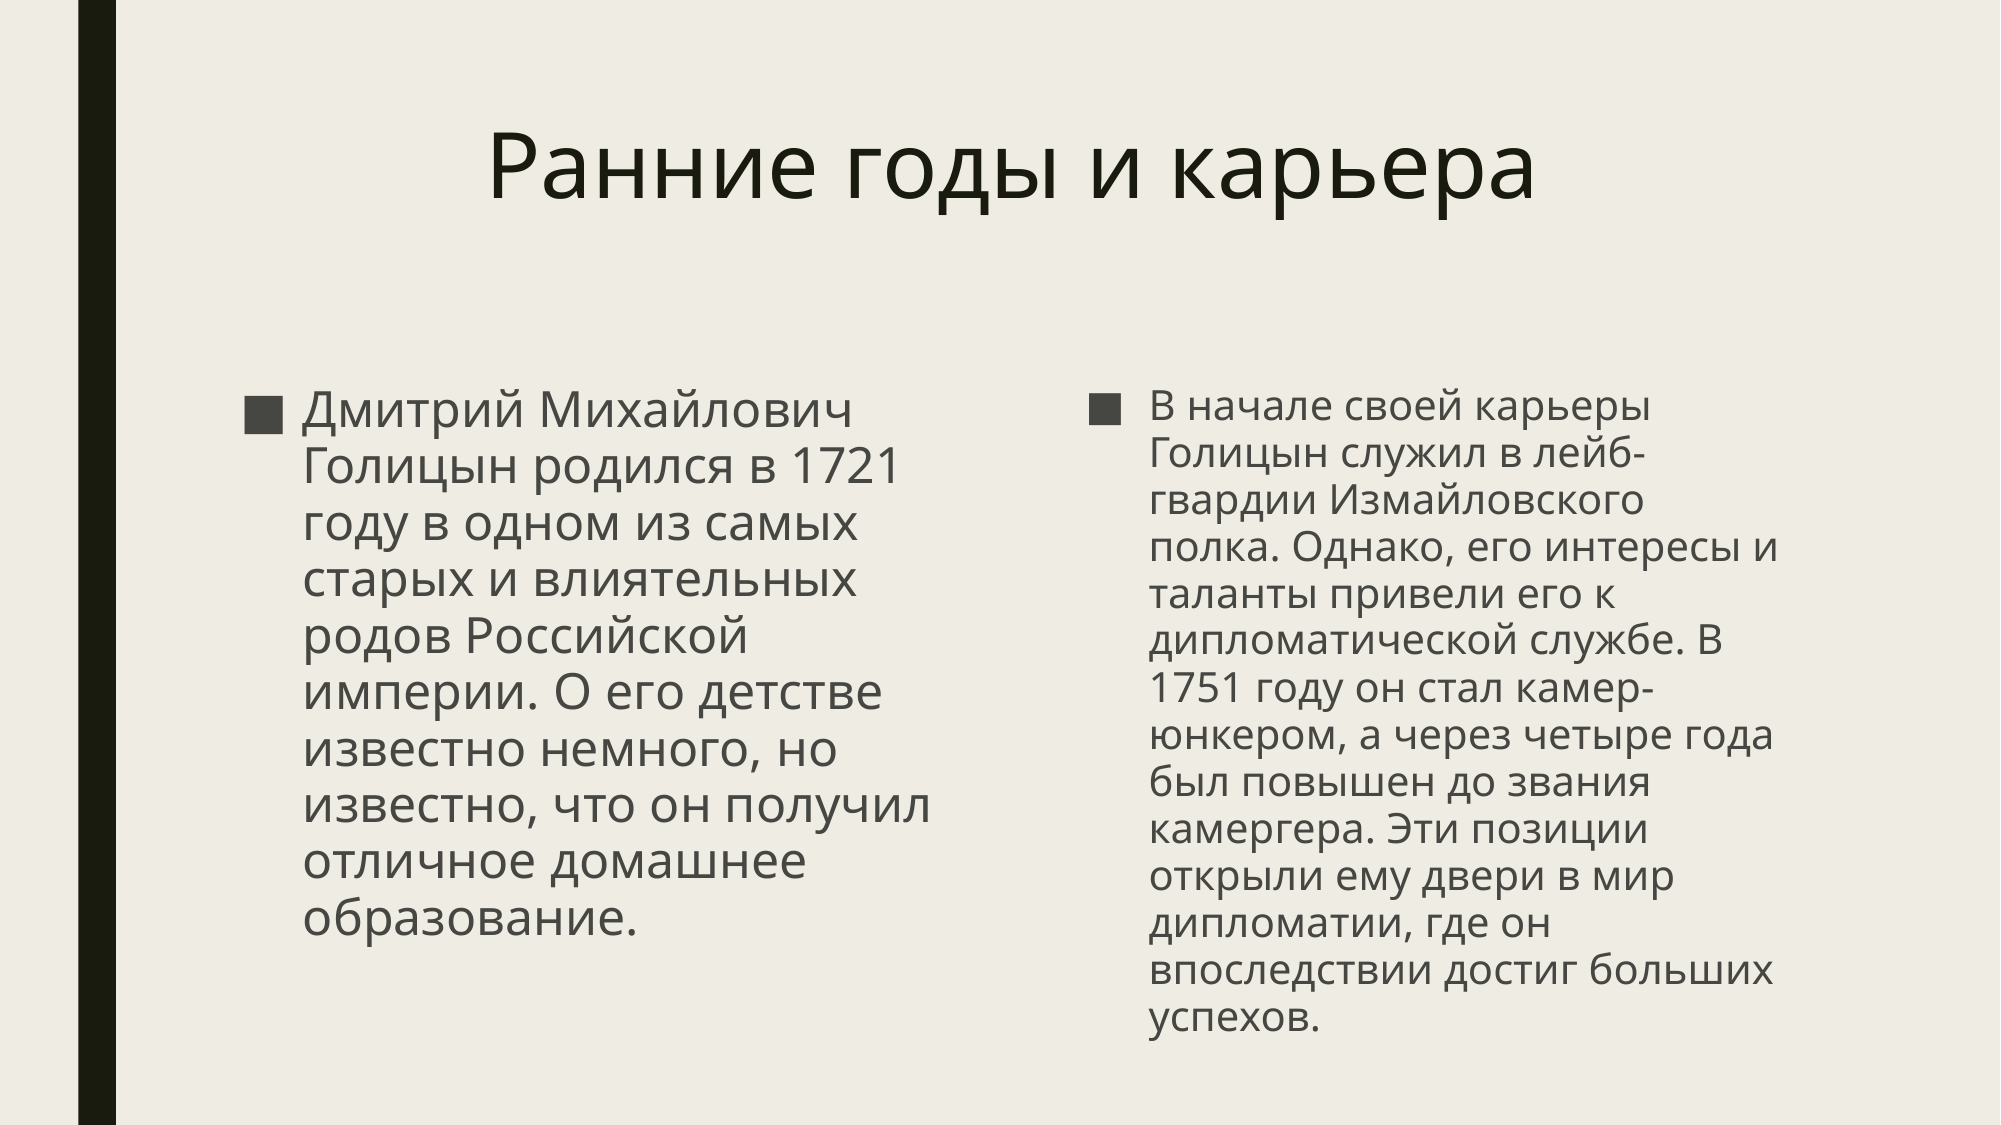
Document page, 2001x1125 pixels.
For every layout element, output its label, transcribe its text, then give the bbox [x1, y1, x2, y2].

list В начале своей карьеры Голицын служил в лейб-гвардии Измайловского полка. Однако, его интересы и таланты привели его к дипломатической службе. В 1751 году он стал камер-юнкером, а через четыре года был повышен до звания камергера. Эти позиции открыли ему двери в мир дипломатии, где он впоследствии достиг больших успехов. [1070, 375, 1801, 963]
list Дмитрий Михайлович Голицын родился в 1721 году в одном из самых старых и влиятельных родов Российской империи. О его детстве известно немного, но известно, что он получил отличное домашнее образование. [225, 375, 955, 963]
title Ранние годы и карьера [225, 112, 1800, 357]
